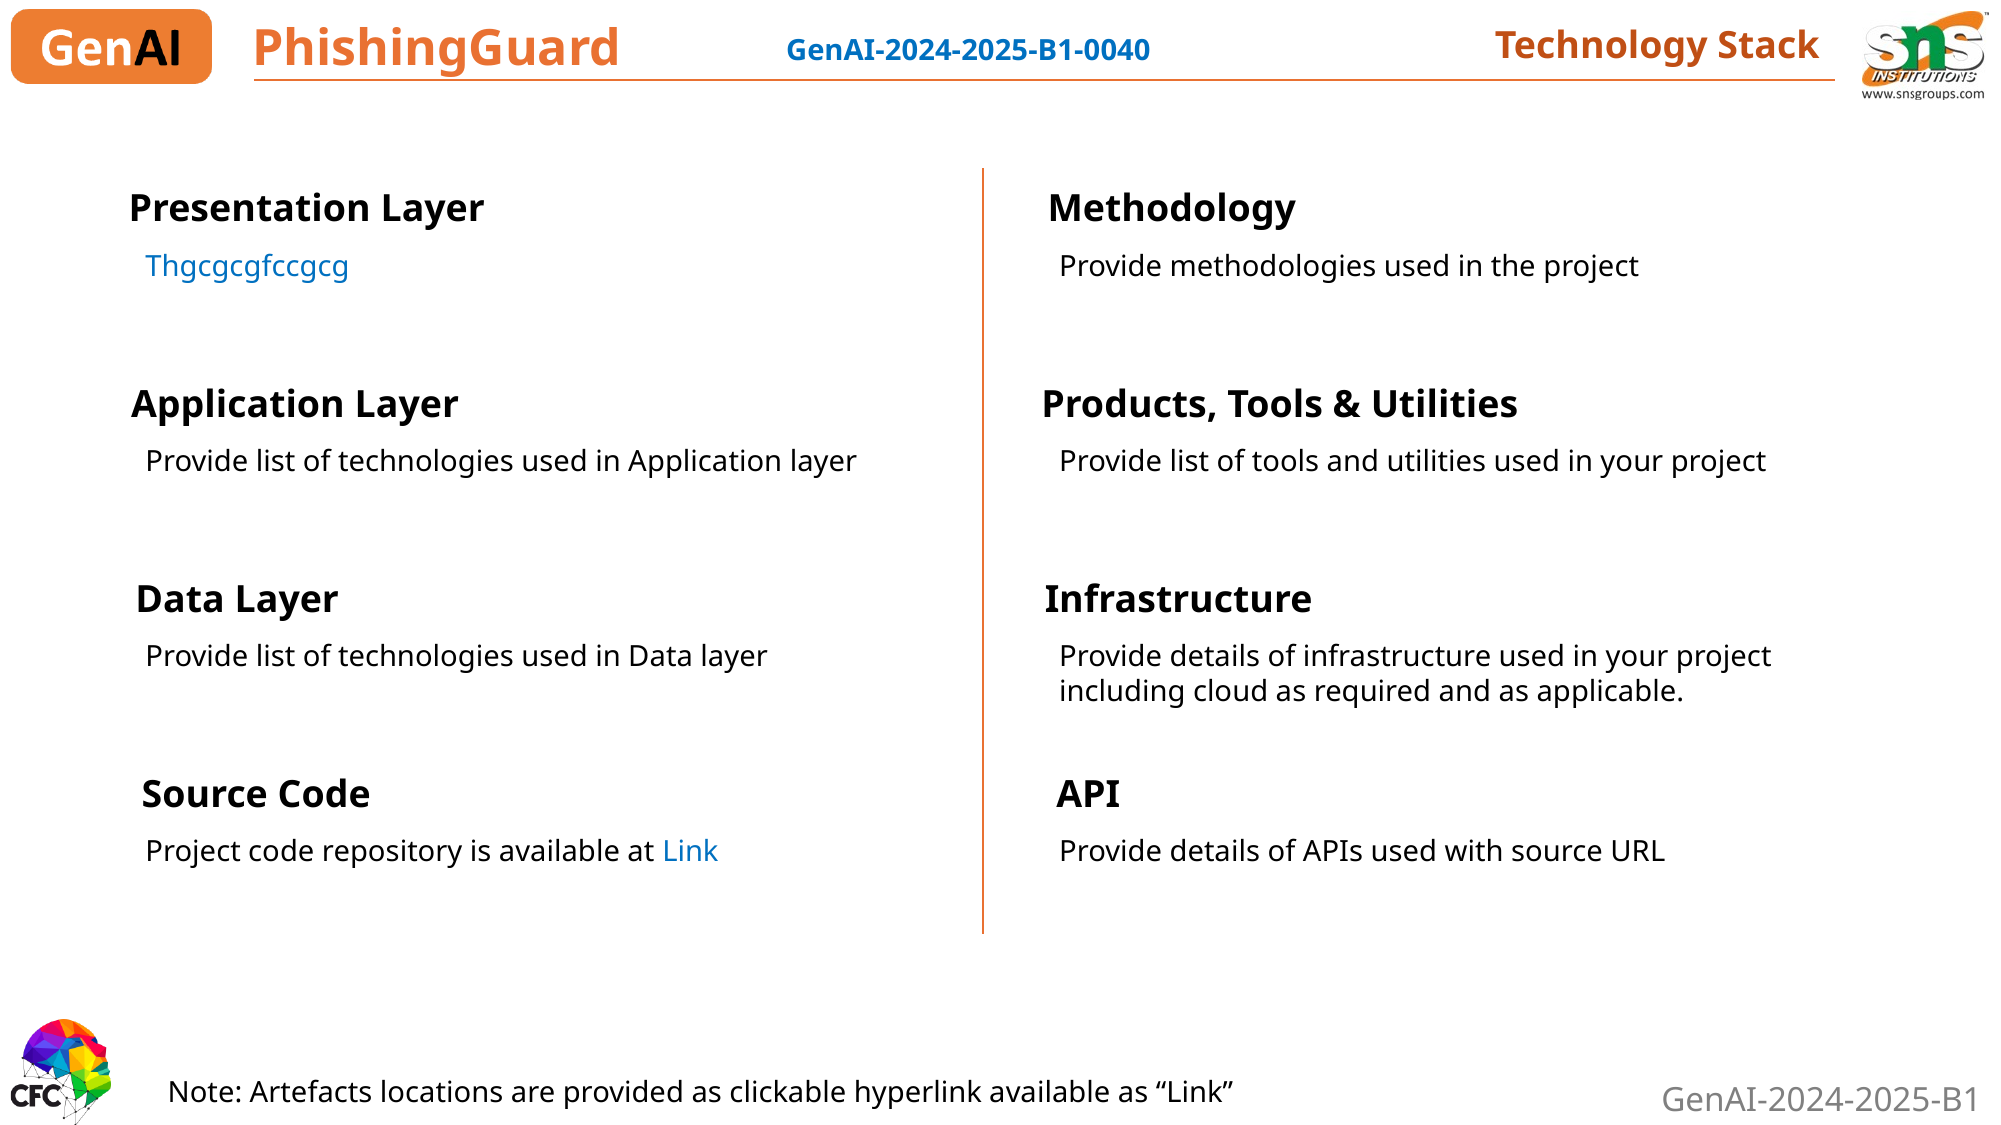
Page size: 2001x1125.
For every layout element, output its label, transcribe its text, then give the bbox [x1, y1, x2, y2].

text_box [130, 372, 969, 487]
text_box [1043, 176, 1883, 291]
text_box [1043, 762, 1883, 876]
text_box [130, 567, 969, 681]
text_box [1043, 372, 1883, 486]
picture [10, 1019, 111, 1125]
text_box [236, 7, 1887, 132]
text_box Note: Artefacts locations are provided as clickable hyperlink available as “Link” [153, 1066, 1445, 1116]
picture [1887, 11, 1989, 100]
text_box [1043, 567, 1883, 716]
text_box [130, 762, 969, 877]
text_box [130, 176, 969, 291]
picture [10, 9, 213, 84]
